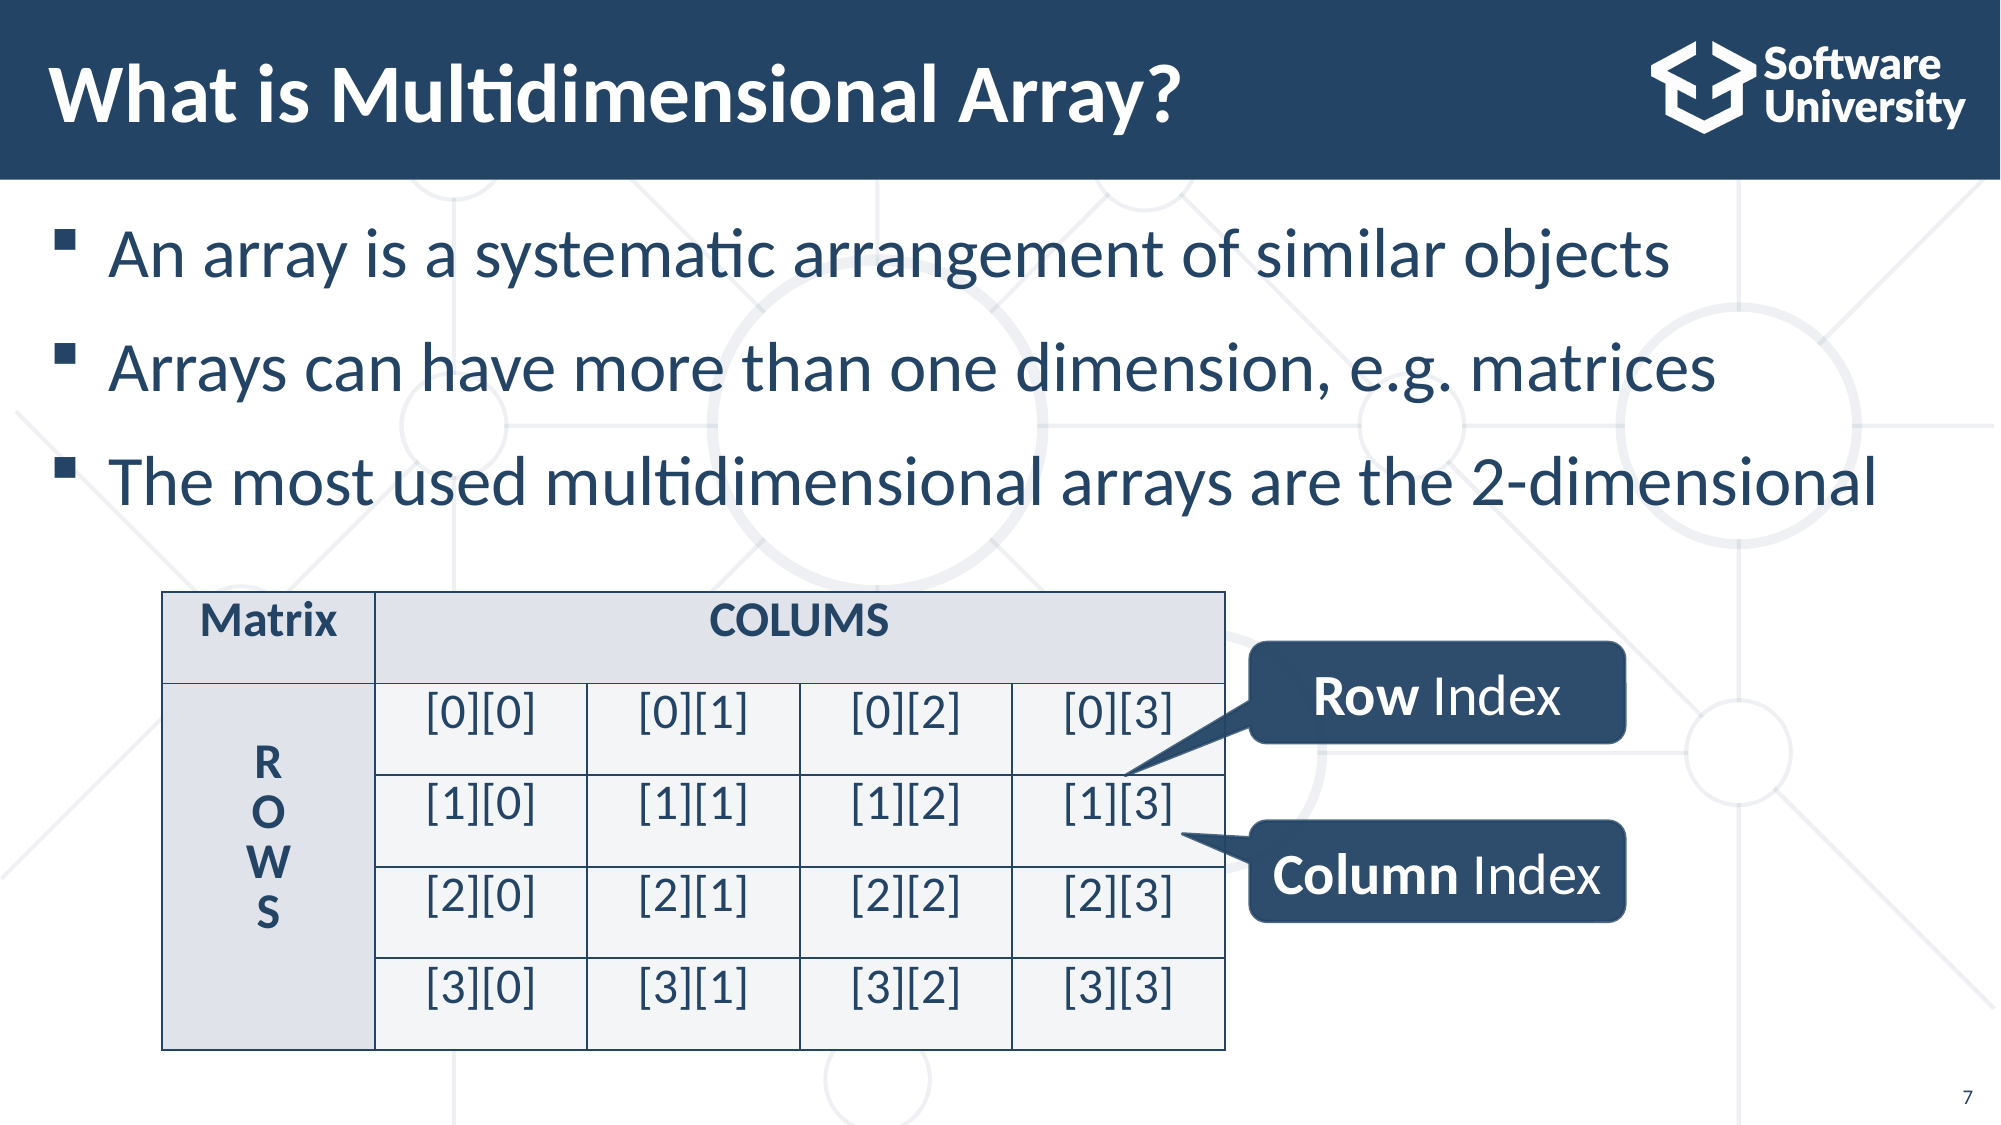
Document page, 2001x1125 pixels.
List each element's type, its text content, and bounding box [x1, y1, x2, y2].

table_cell [0][0] [376, 684, 586, 774]
table_cell R O W S [163, 684, 374, 1049]
picture [1651, 41, 1966, 134]
table_cell [2][3] [1013, 868, 1224, 957]
slide_number 7 [1927, 1067, 1989, 1117]
table_cell [0][1] [588, 684, 799, 774]
table_cell [1][2] [801, 776, 1011, 866]
table_header COLUMS [376, 593, 1224, 683]
table_cell [1][1] [588, 776, 799, 866]
table_cell [3][3] [1013, 959, 1224, 1049]
table_cell [1][3] [1013, 776, 1224, 866]
table_cell [3][1] [588, 959, 799, 1049]
table_cell [2][2] [801, 868, 1011, 957]
table_cell [0][2] [801, 684, 1011, 774]
table_cell [0][3] [1013, 684, 1224, 774]
text_box Column Index [1180, 818, 1628, 924]
list An array is a systematic arrangement of similar objects Arrays can have more than one dimension, e.g. matrices The most used multidimensional arrays are the 2-dimensional [31, 196, 1970, 1104]
title What is Multidimensional Array? [31, 16, 1625, 162]
table_cell [2][1] [588, 868, 799, 957]
text_box Row Index [1123, 640, 1628, 778]
table_header Matrix [163, 593, 374, 683]
table_cell [1][0] [376, 776, 586, 866]
table_cell [3][0] [376, 959, 586, 1049]
table_cell [2][0] [376, 868, 586, 957]
table_cell [3][2] [801, 959, 1011, 1049]
